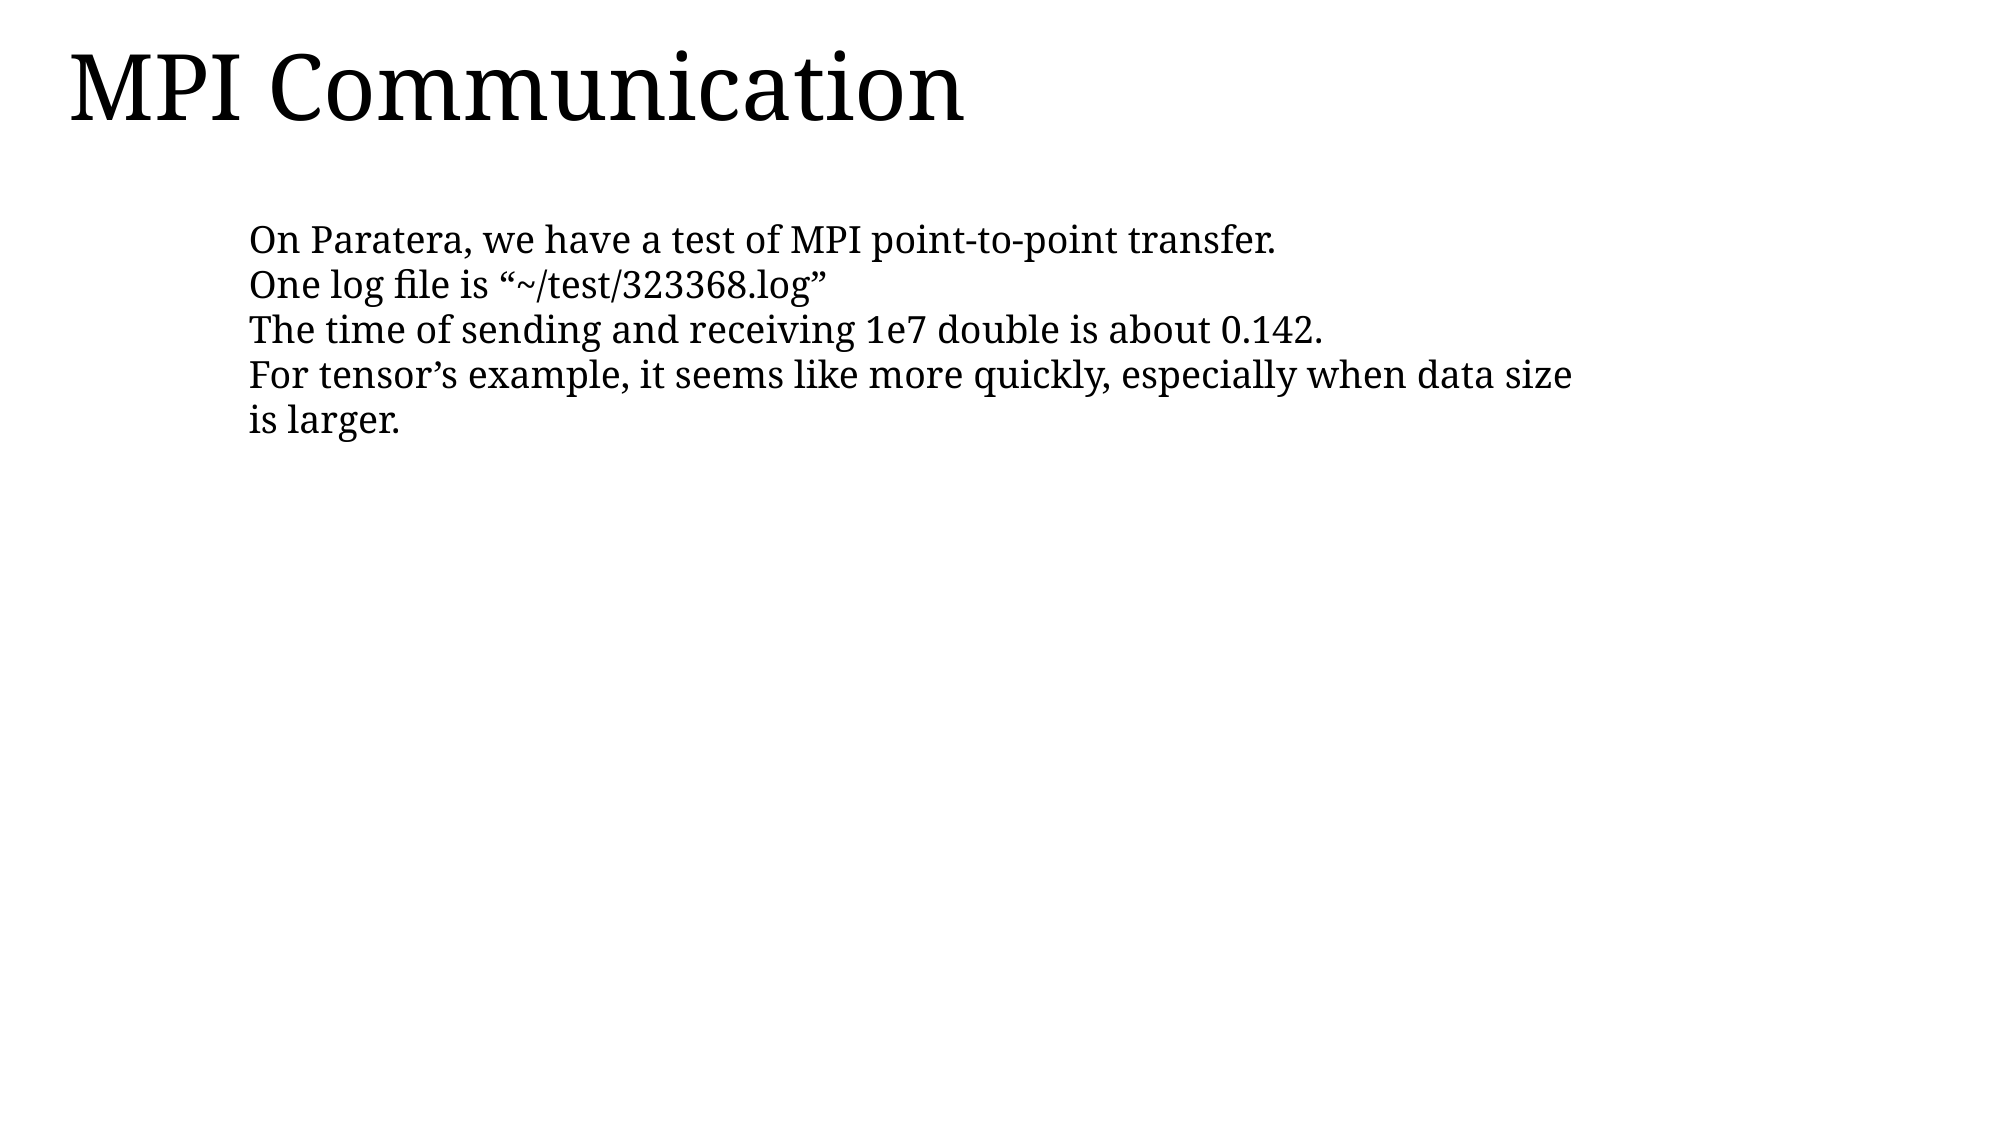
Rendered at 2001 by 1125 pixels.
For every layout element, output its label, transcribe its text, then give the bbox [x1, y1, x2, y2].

title MPI Communication [53, 17, 1779, 165]
text_box On Paratera, we have a test of MPI point-to-point transfer. One log file is “~/test/323368.log” The time of sending and receiving 1e7 double is about 0.142. For tensor’s example, it seems like more quickly, especially when data size is larger. [234, 209, 1598, 449]
